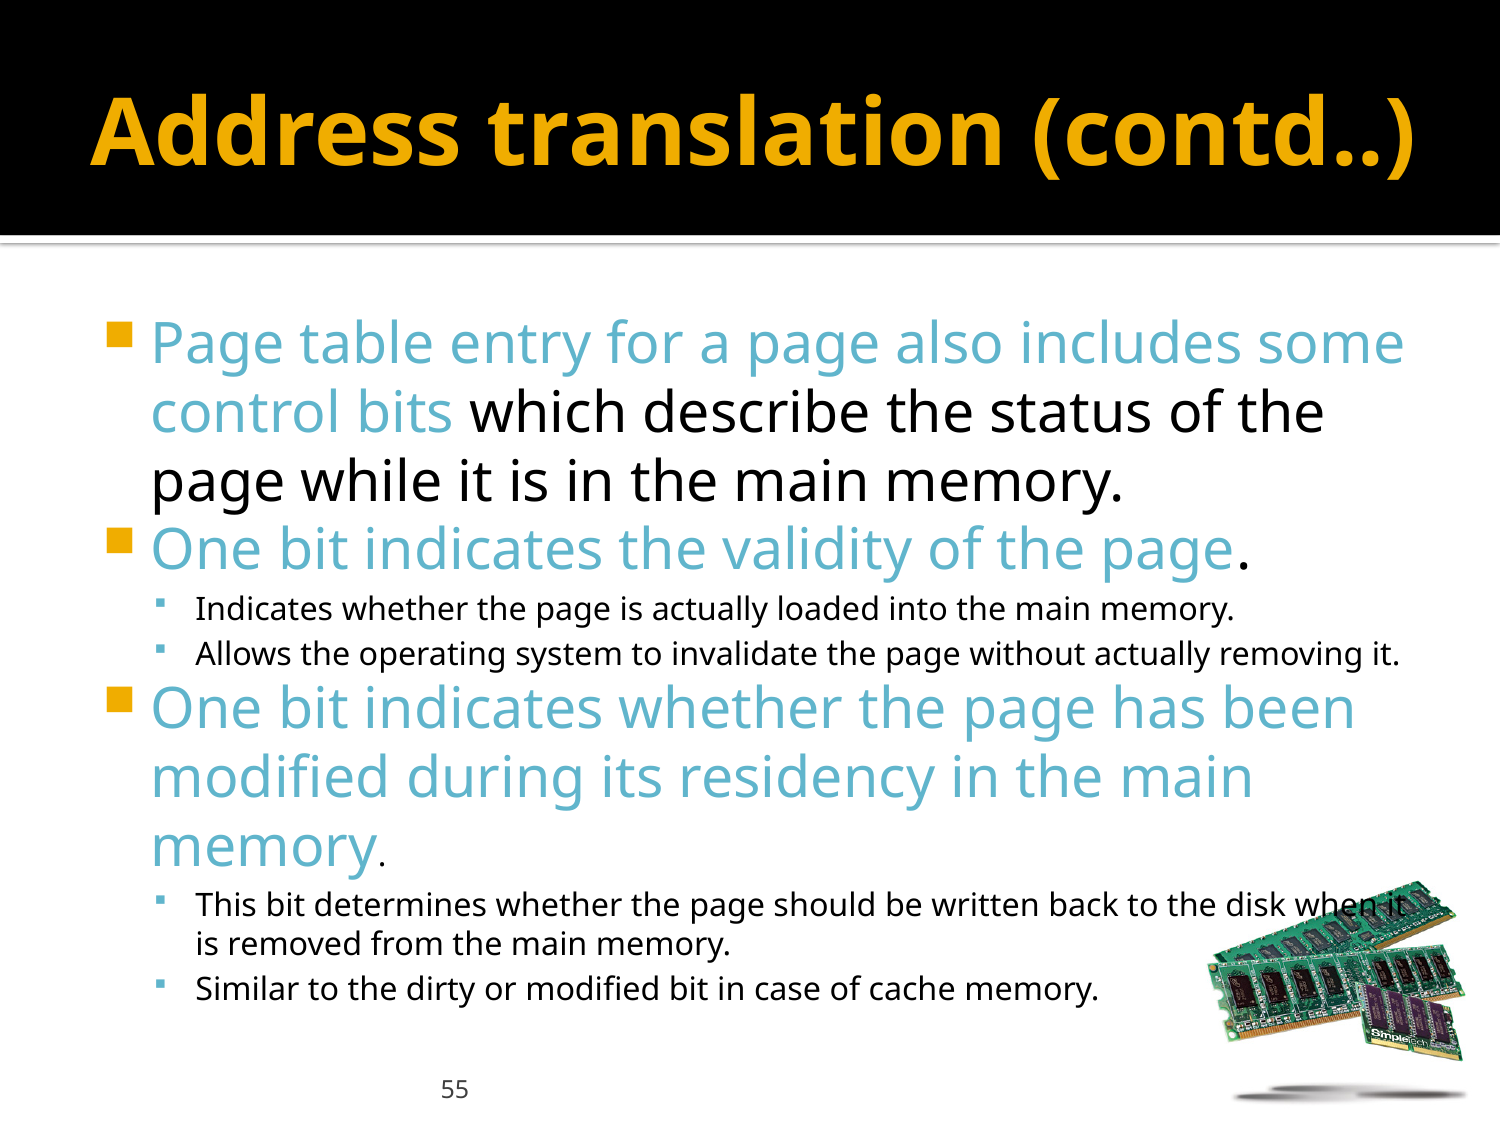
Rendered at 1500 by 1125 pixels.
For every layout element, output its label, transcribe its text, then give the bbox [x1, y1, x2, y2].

title Address translation (contd..) [75, 25, 1425, 231]
list Page table entry for a page also includes some control bits which describe the status of the page while it is in the main memory. One bit indicates the validity of the page. Indicates whether the page is actually loaded into the main memory. Allows the operating system to invalidate the page without actually removing it. One bit indicates whether the page has been modified during its residency in the main memory. This bit determines whether the page should be written back to the disk when it is removed from the main memory. Similar to the dirty or modified bit in case of cache memory. [75, 291, 1425, 1050]
slide_number 55 [433, 1062, 1337, 1108]
picture [1187, 837, 1490, 1117]
